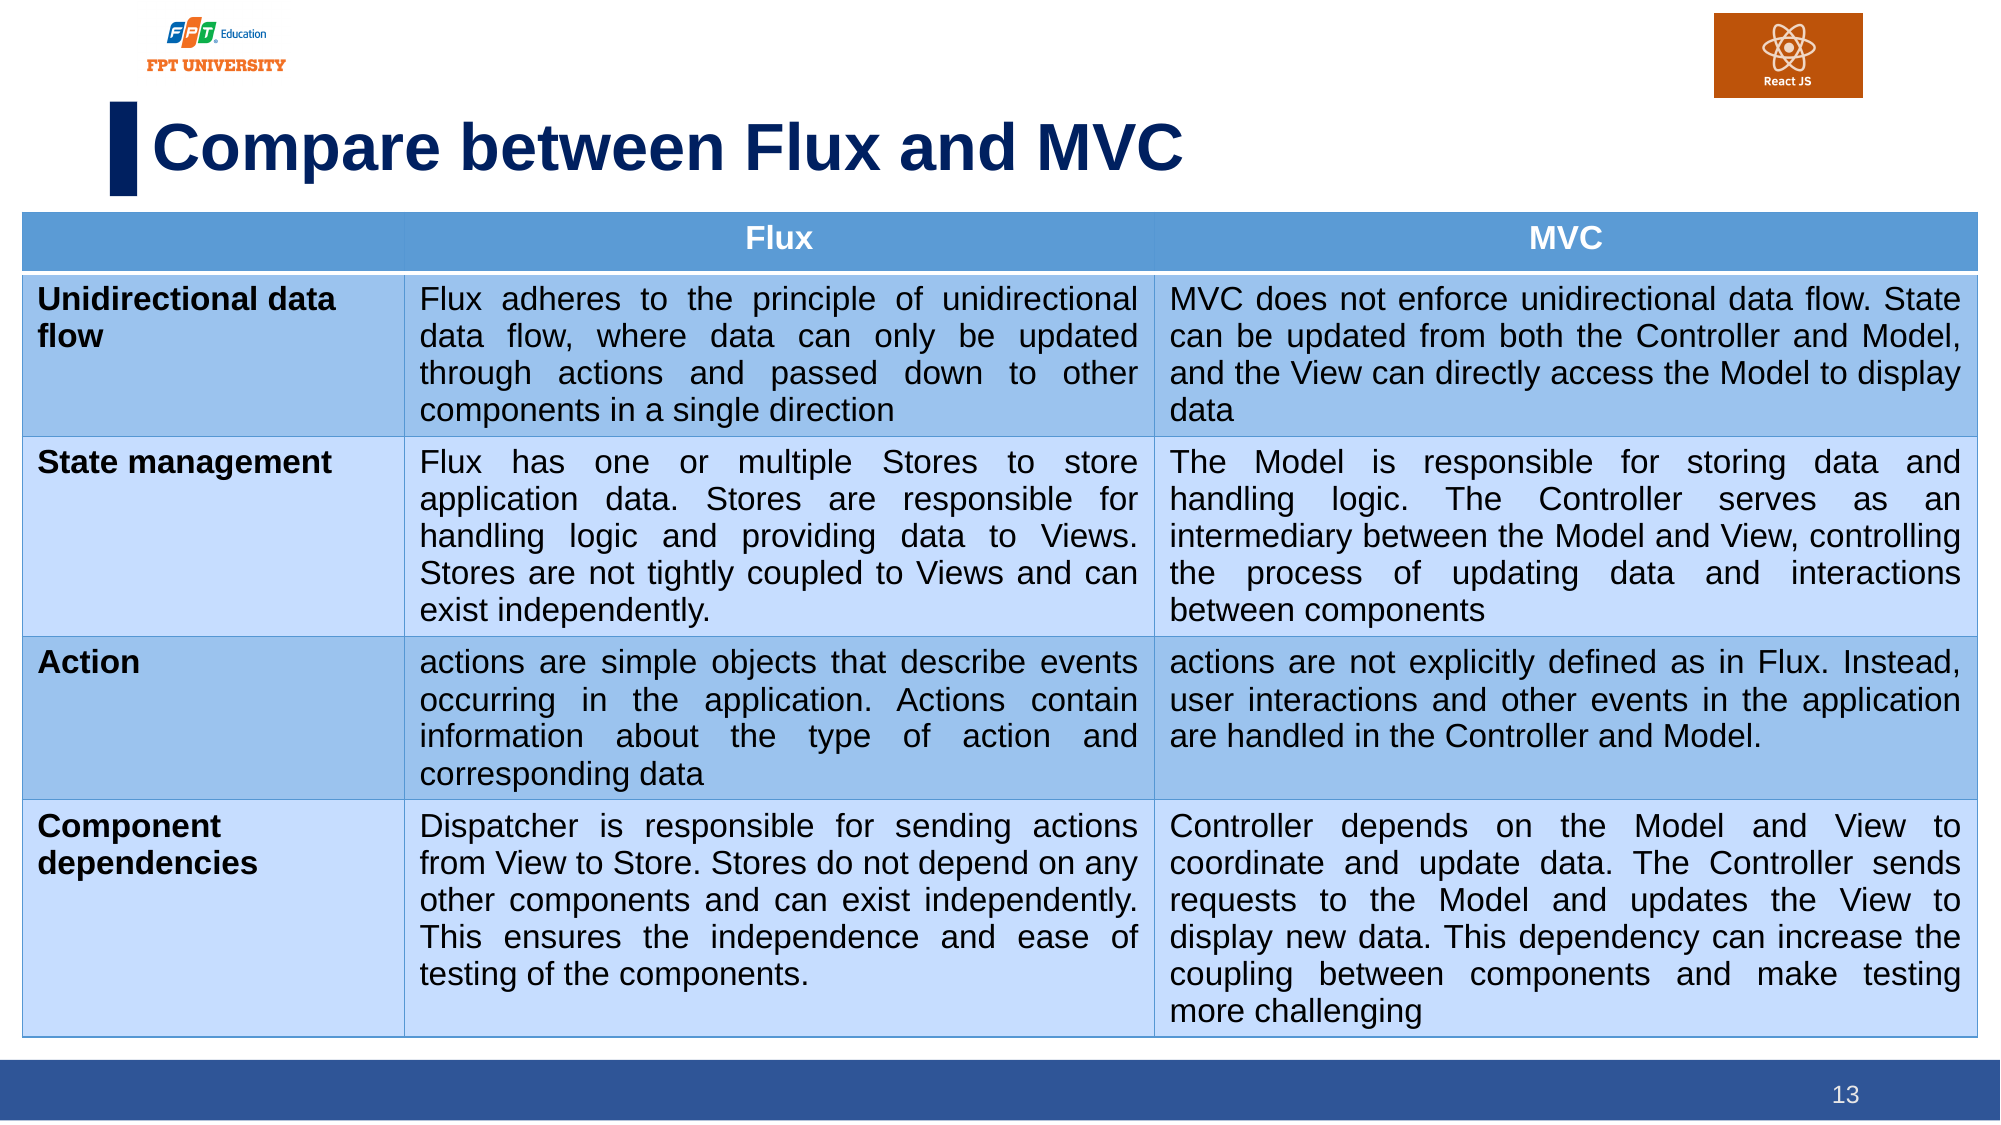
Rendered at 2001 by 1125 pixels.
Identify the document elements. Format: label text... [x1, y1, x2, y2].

table_cell Component dependencies [23, 800, 404, 1036]
table_cell actions are simple objects that describe events occurring in the application. Actions contain information about the type of action and corresponding data [405, 637, 1154, 799]
table_cell actions are not explicitly defined as in Flux. Instead, user interactions and other events in the application are handled in the Controller and Model. [1155, 637, 1977, 799]
table_cell The Model is responsible for storing data and handling logic. The Controller serves as an intermediary between the Model and View, controlling the process of updating data and interactions between components [1155, 437, 1977, 636]
table_cell Unidirectional data flow [23, 275, 404, 436]
table_cell Controller depends on the Model and View to coordinate and update data. The Controller sends requests to the Model and updates the View to display new data. This dependency can increase the coupling between components and make testing more challenging [1155, 800, 1977, 1036]
table_cell MVC does not enforce unidirectional data flow. State can be updated from both the Controller and Model, and the View can directly access the Model to display data [1155, 275, 1977, 436]
table_cell State management [23, 437, 404, 636]
table_cell Action [23, 637, 404, 799]
picture [137, 1, 291, 86]
table_cell Flux adheres to the principle of unidirectional data flow, where data can only be updated through actions and passed down to other components in a single direction [405, 275, 1154, 436]
table_header Flux [405, 213, 1154, 271]
table_header MVC [1155, 213, 1977, 271]
table_cell Flux has one or multiple Stores to store application data. Stores are responsible for handling logic and providing data to Views. Stores are not tightly coupled to Views and can exist independently. [405, 437, 1154, 636]
title Compare between Flux and MVC [137, 101, 1863, 197]
table_cell Dispatcher is responsible for sending actions from View to Store. Stores do not depend on any other components and can exist independently. This ensures the independence and ease of testing of the components. [405, 800, 1154, 1036]
slide_number 13 [1424, 1063, 1875, 1123]
table_header [23, 213, 404, 271]
